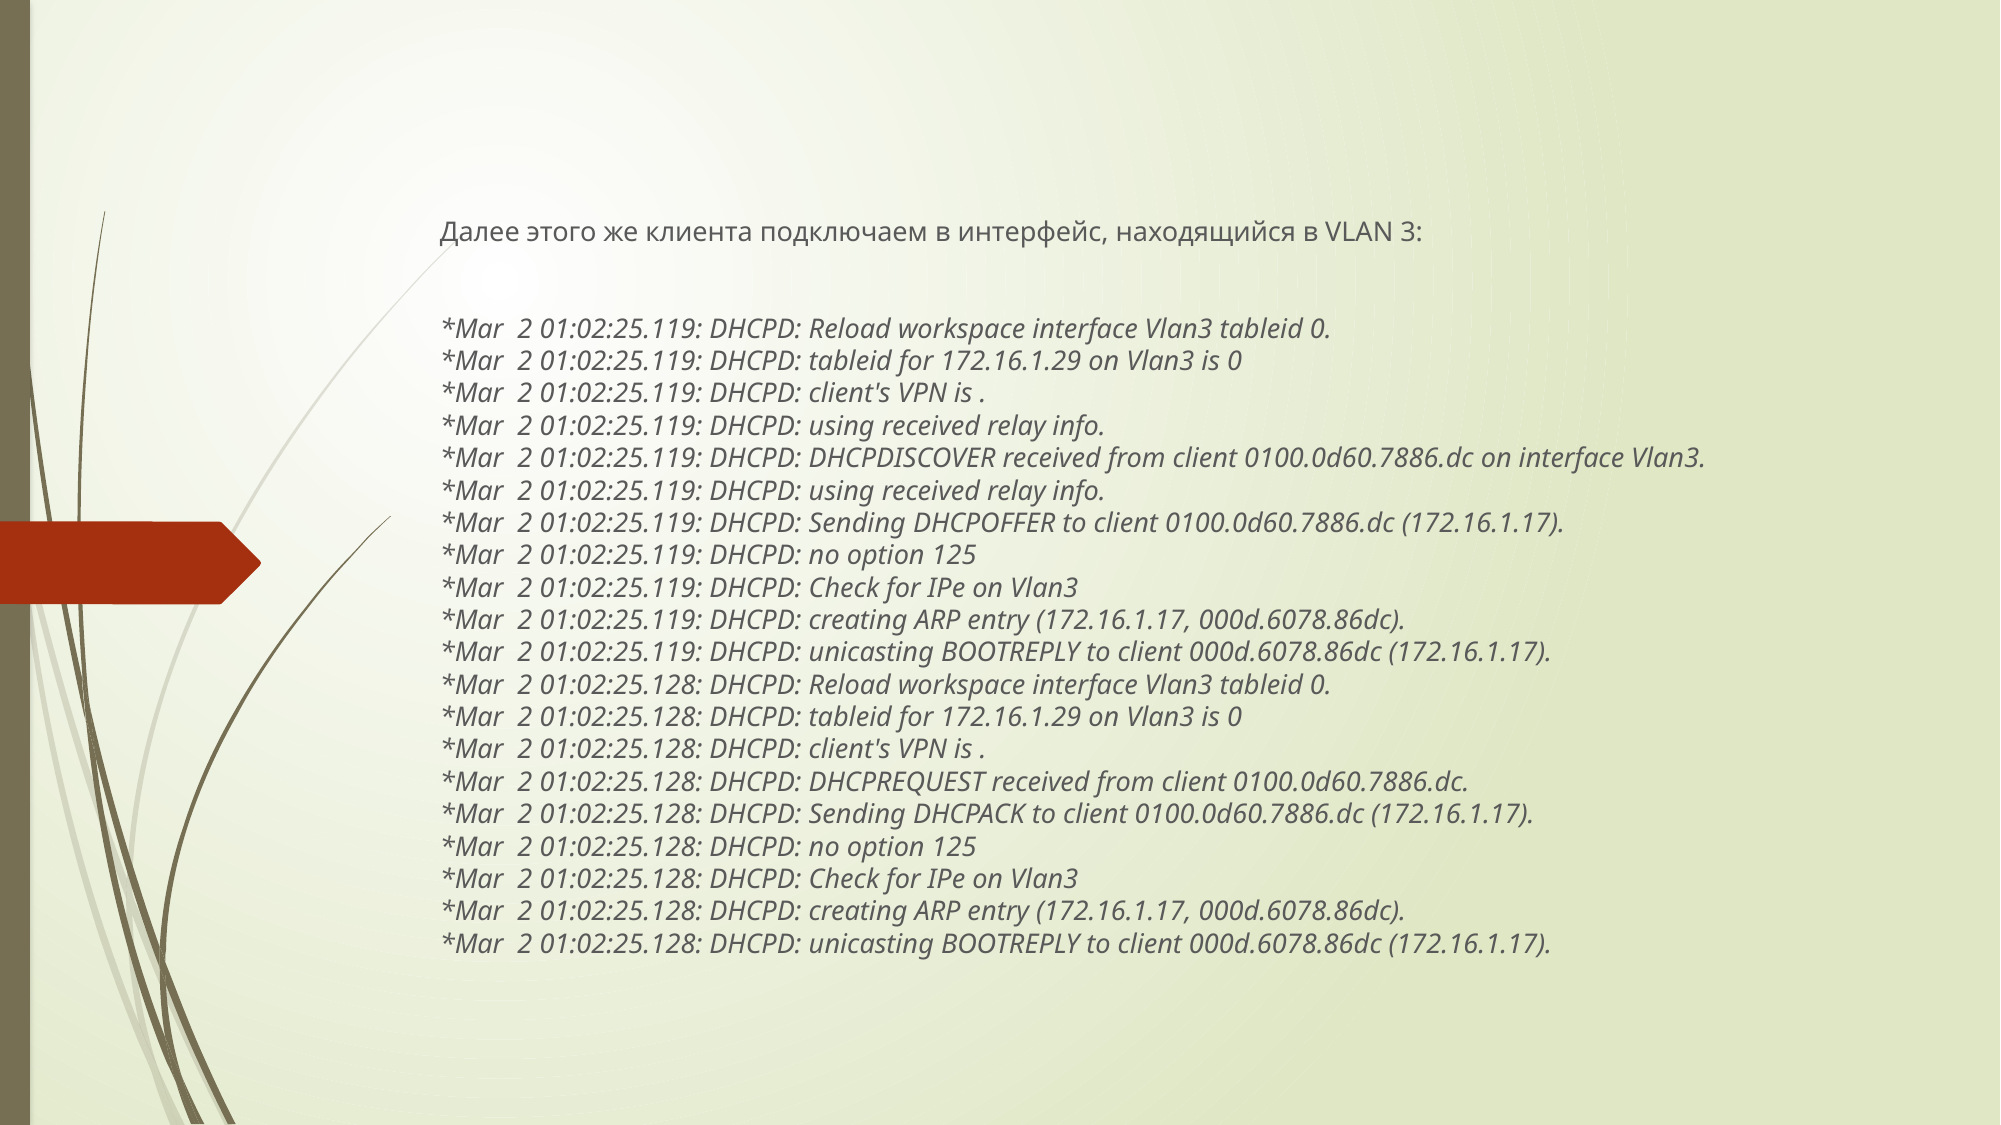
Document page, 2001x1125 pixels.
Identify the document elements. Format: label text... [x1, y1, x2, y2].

list Далее этого же клиента подключаем в интерфейс, находящийся в VLAN 3: *Mar 2 01:02:25.119: DHCPD: Reload workspace interface Vlan3 tableid 0. *Mar 2 01:02:25.119: DHCPD: tableid for 172.16.1.29 on Vlan3 is 0 *Mar 2 01:02:25.119: DHCPD: client's VPN is . *Mar 2 01:02:25.119: DHCPD: using received relay info. *Mar 2 01:02:25.119: DHCPD: DHCPDISCOVER received from client 0100.0d60.7886.dc on interface Vlan3. *Mar 2 01:02:25.119: DHCPD: using received relay info. *Mar 2 01:02:25.119: DHCPD: Sending DHCPOFFER to client 0100.0d60.7886.dc (172.16.1.17). *Mar 2 01:02:25.119: DHCPD: no option 125 *Mar 2 01:02:25.119: DHCPD: Check for IPe on Vlan3 *Mar 2 01:02:25.119: DHCPD: creating ARP entry (172.16.1.17, 000d.6078.86dc). *Mar 2 01:02:25.119: DHCPD: unicasting BOOTREPLY to client 000d.6078.86dc (172.16.1.17). *Mar 2 01:02:25.128: DHCPD: Reload workspace interface Vlan3 tableid 0. *Mar 2 01:02:25.128: DHCPD: tableid for 172.16.1.29 on Vlan3 is 0 *Mar 2 01:02:25.128: DHCPD: client's VPN is . *Mar 2 01:02:25.128: DHCPD: DHCPREQUEST received from client 0100.0d60.7886.dc. *Mar 2 01:02:25.128: DHCPD: Sending DHCPACK to client 0100.0d60.7886.dc (172.16.1.17). *Mar 2 01:02:25.128: DHCPD: no option 125 *Mar 2 01:02:25.128: DHCPD: Check for IPe on Vlan3 *Mar 2 01:02:25.128: DHCPD: creating ARP entry (172.16.1.17, 000d.6078.86dc). *Mar 2 01:02:25.128: DHCPD: unicasting BOOTREPLY to client 000d.6078.86dc (172.16.1.17). [424, 203, 1888, 970]
